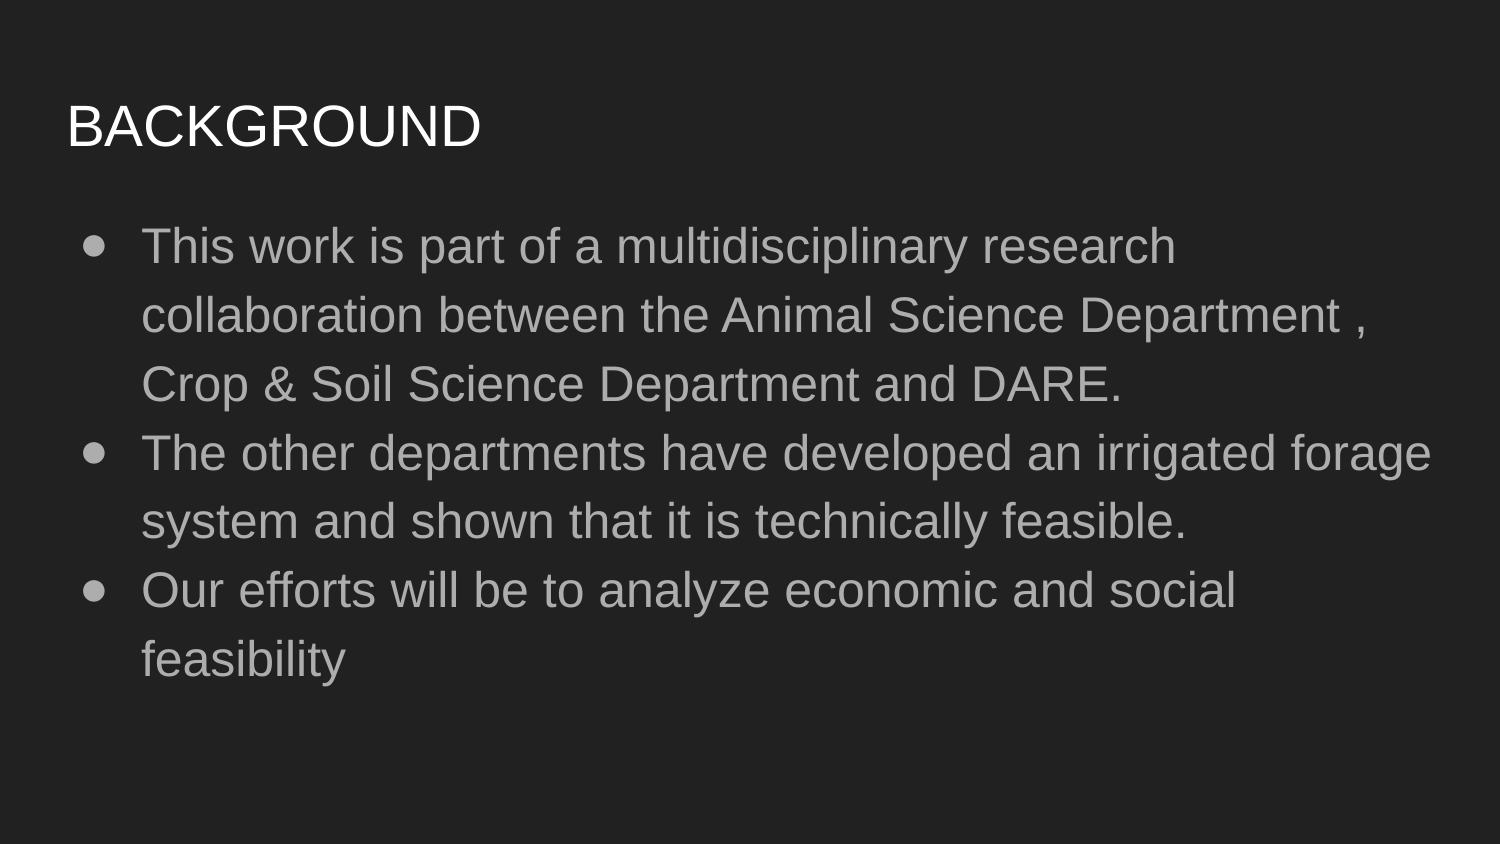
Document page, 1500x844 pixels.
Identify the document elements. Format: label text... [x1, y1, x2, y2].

title BACKGROUND [51, 72, 1449, 167]
list This work is part of a multidisciplinary research collaboration between the Animal Science Department , Crop & Soil Science Department and DARE. The other departments have developed an irrigated forage system and shown that it is technically feasible. Our efforts will be to analyze economic and social feasibility [51, 189, 1449, 750]
